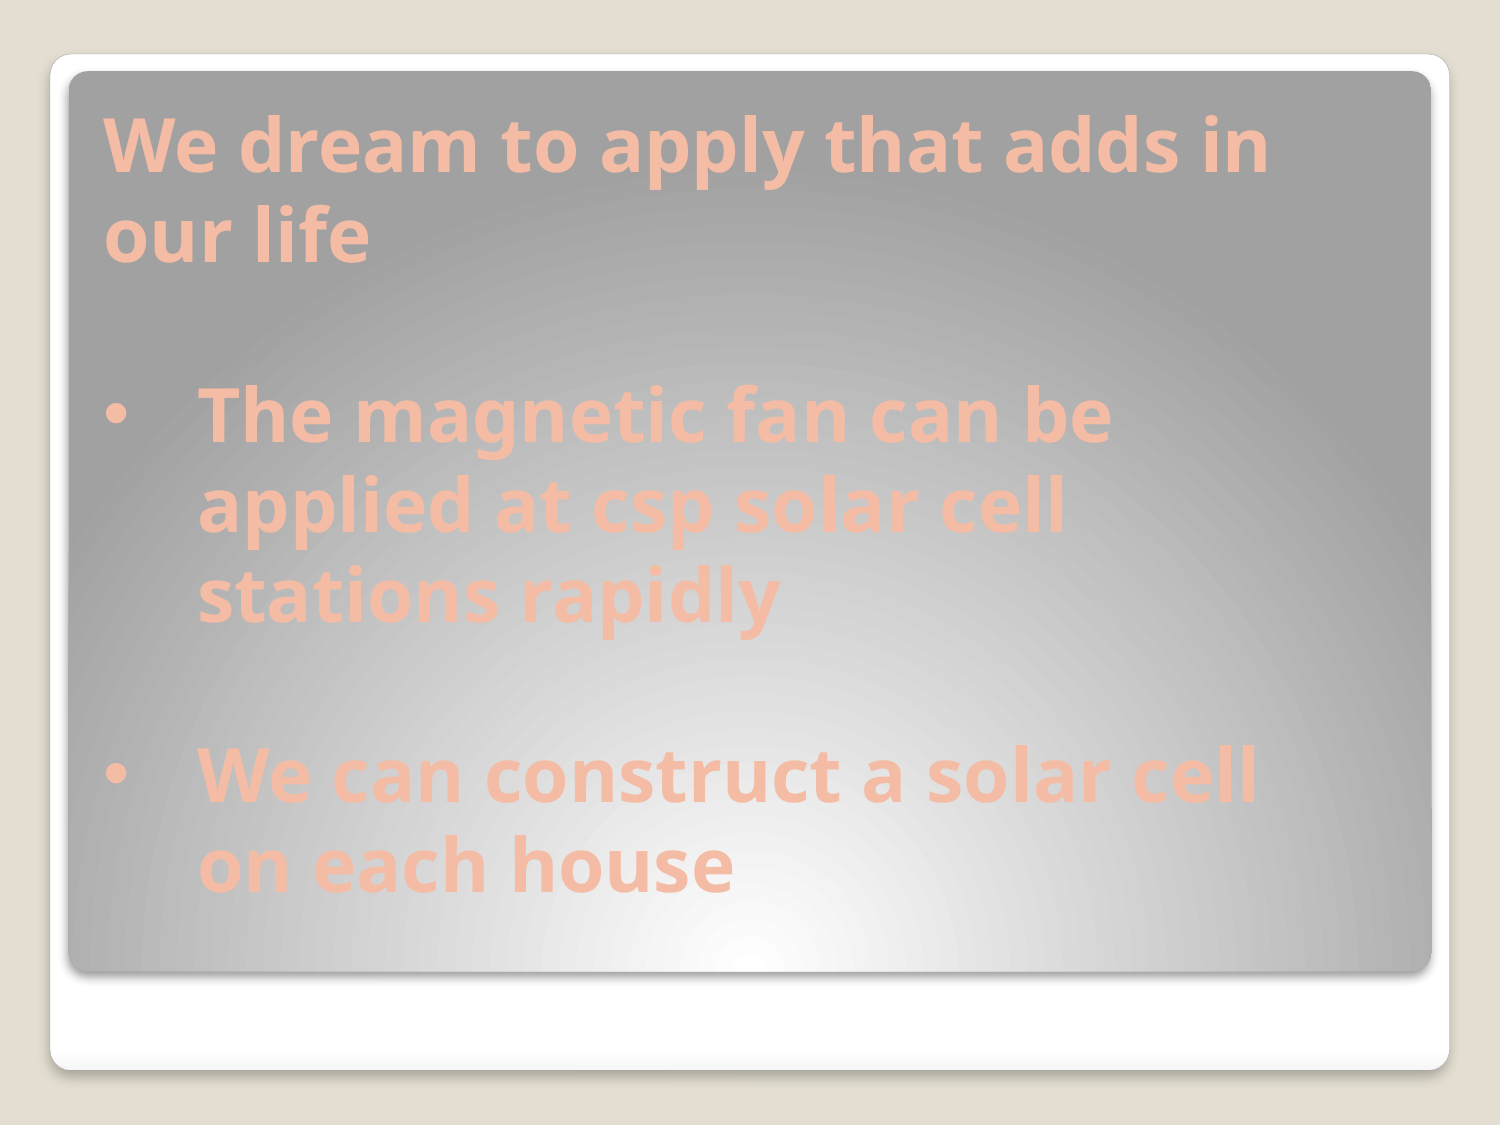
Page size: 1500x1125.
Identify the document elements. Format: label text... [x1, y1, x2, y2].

text_box We dream to apply that adds in our life The magnetic fan can be applied at csp solar cell stations rapidly We can construct a solar cell on each house [88, 89, 1365, 915]
